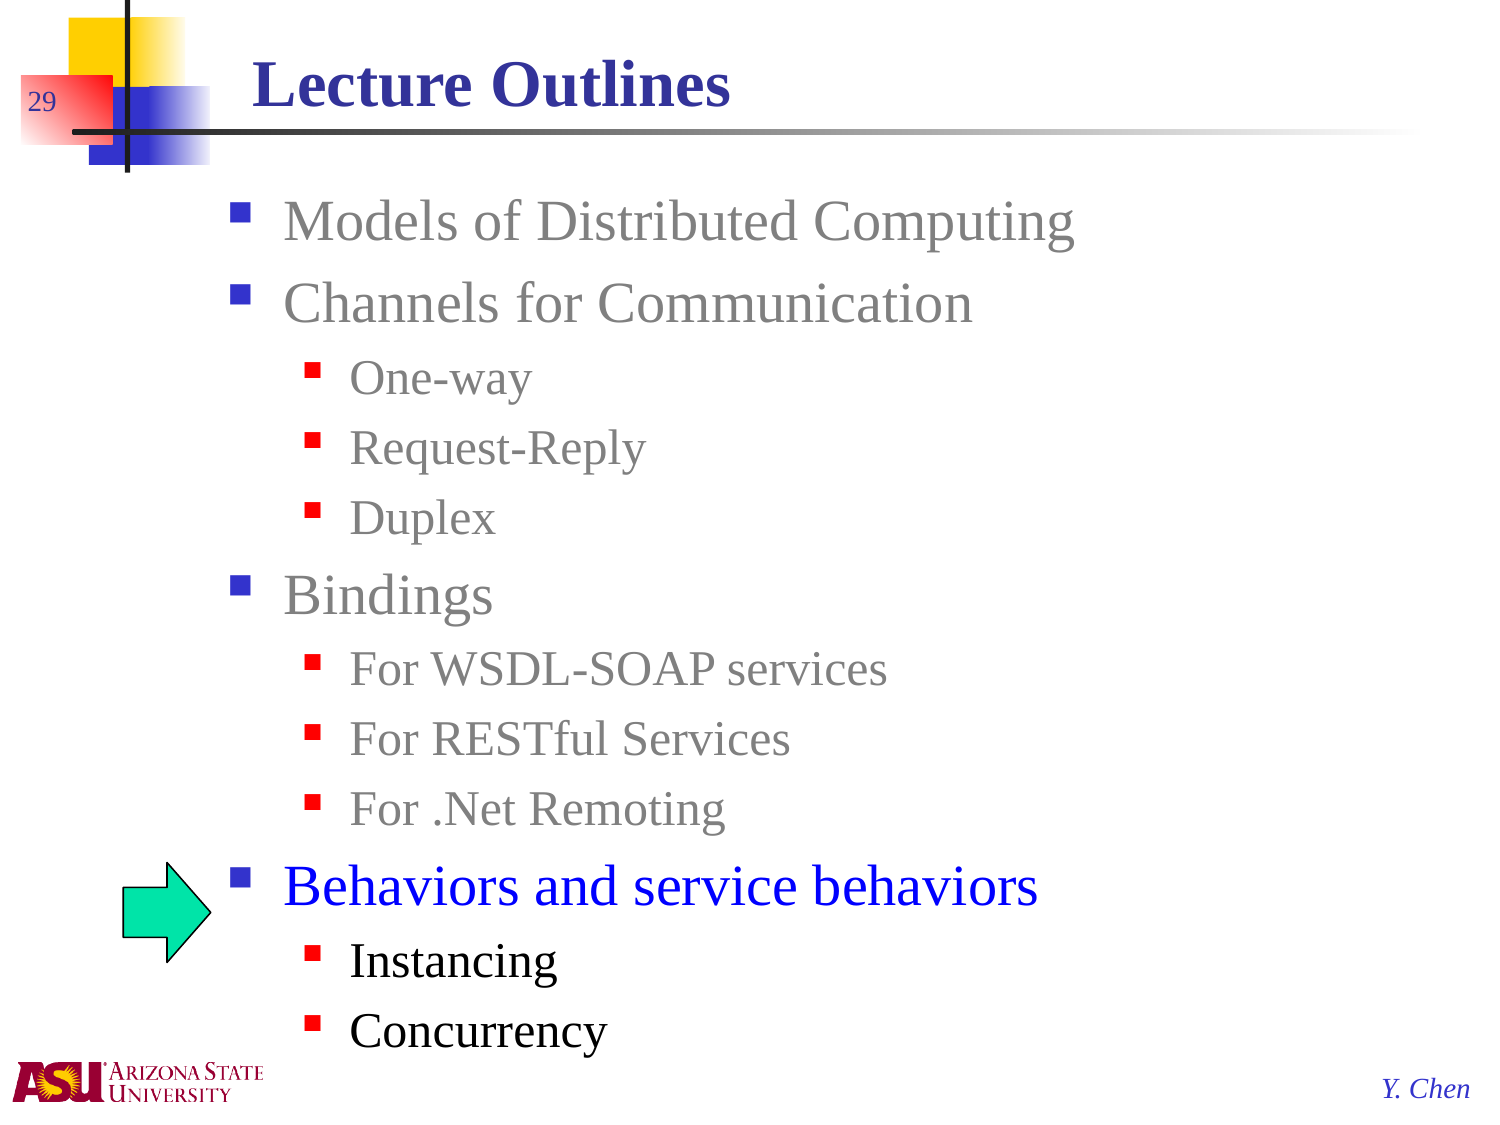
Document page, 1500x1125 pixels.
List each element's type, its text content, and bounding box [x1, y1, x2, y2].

text_box [123, 862, 211, 963]
title Lecture Outlines [237, 24, 1488, 128]
slide_number 29 [12, 49, 126, 126]
picture [12, 1062, 263, 1102]
list Models of Distributed Computing Channels for Communication One-way Request-Reply Duplex Bindings For WSDL-SOAP services For RESTful Services For .Net Remoting Behaviors and service behaviors Instancing Concurrency [212, 174, 1338, 1100]
